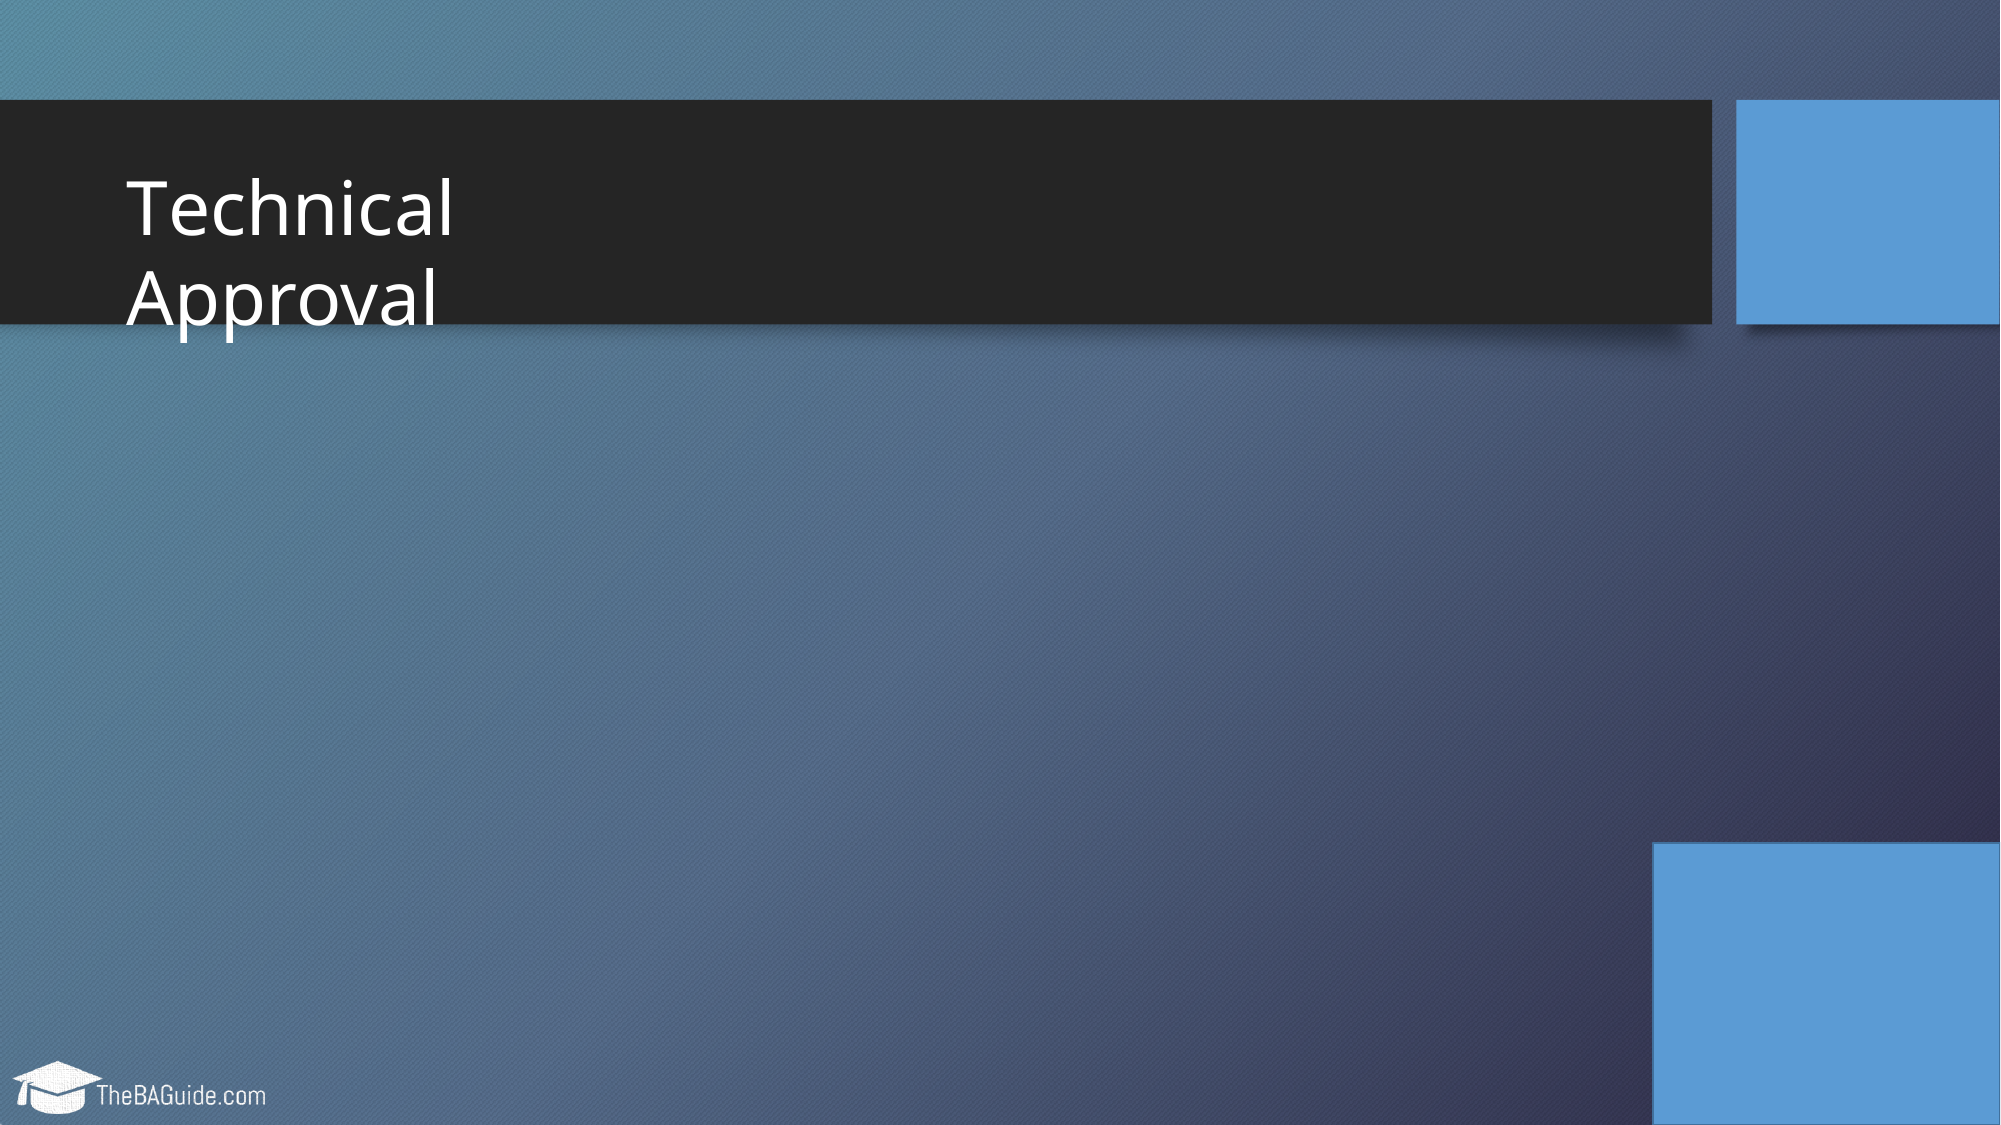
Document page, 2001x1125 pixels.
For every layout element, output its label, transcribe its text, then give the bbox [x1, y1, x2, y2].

picture [0, 0, 2000, 1125]
title Technical Approval [124, 158, 757, 349]
